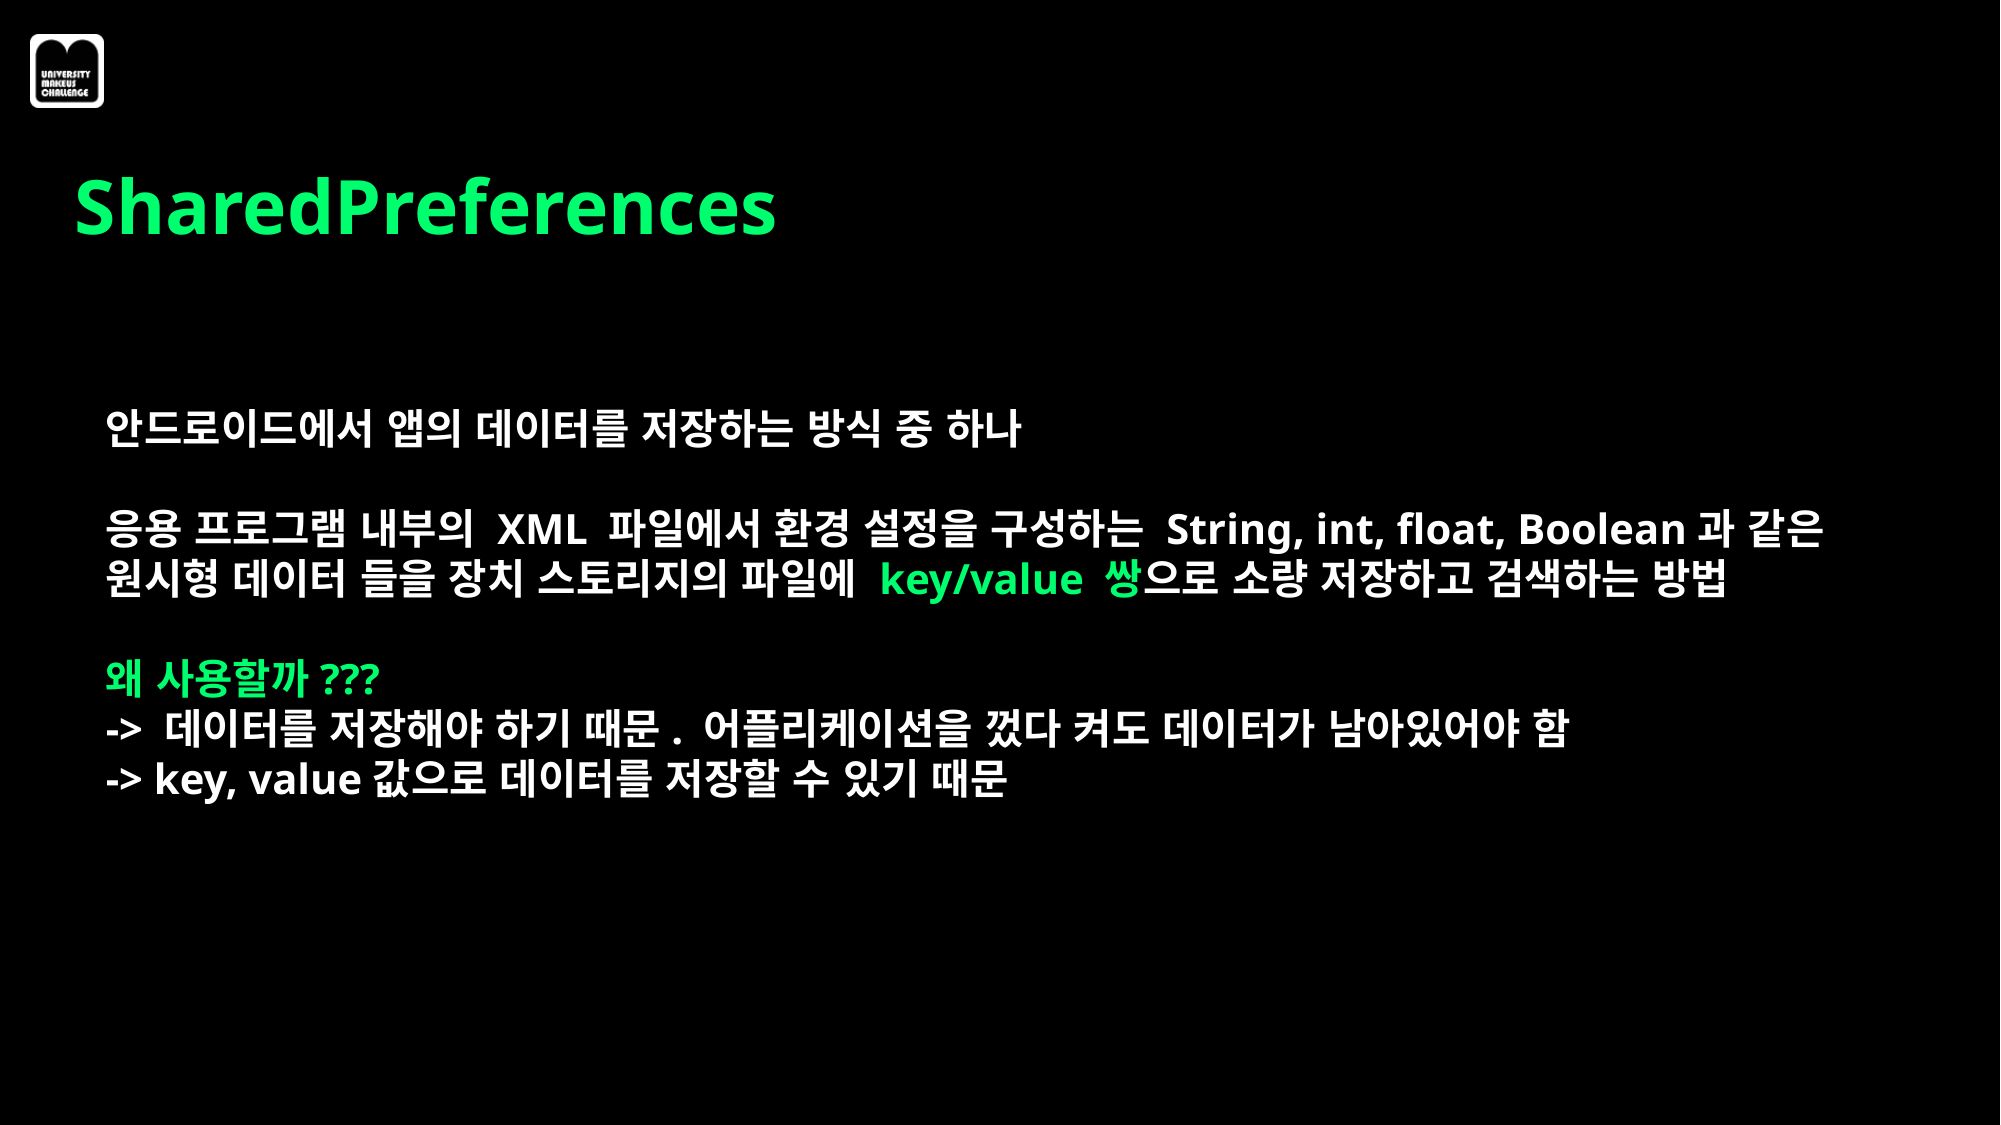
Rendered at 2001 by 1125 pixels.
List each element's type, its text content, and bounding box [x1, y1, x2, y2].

text_box 안드로이드에서 앱의 데이터를 저장하는 방식 중 하나 응용 프로그램 내부의 XML 파일에서 환경 설정을 구성하는 String, int, float, Boolean과 같은 원시형 데이터 들을 장치 스토리지의 파일에 key/value 쌍으로 소량 저장하고 검색하는 방법 왜 사용할까??? -> 데이터를 저장해야 하기 때문. 어플리케이션을 껐다 켜도 데이터가 남아있어야 함 -> key, value값으로 데이터를 저장할 수 있기 때문 [91, 395, 1909, 861]
text_box SharedPreferences [60, 151, 793, 257]
picture [30, 34, 104, 108]
